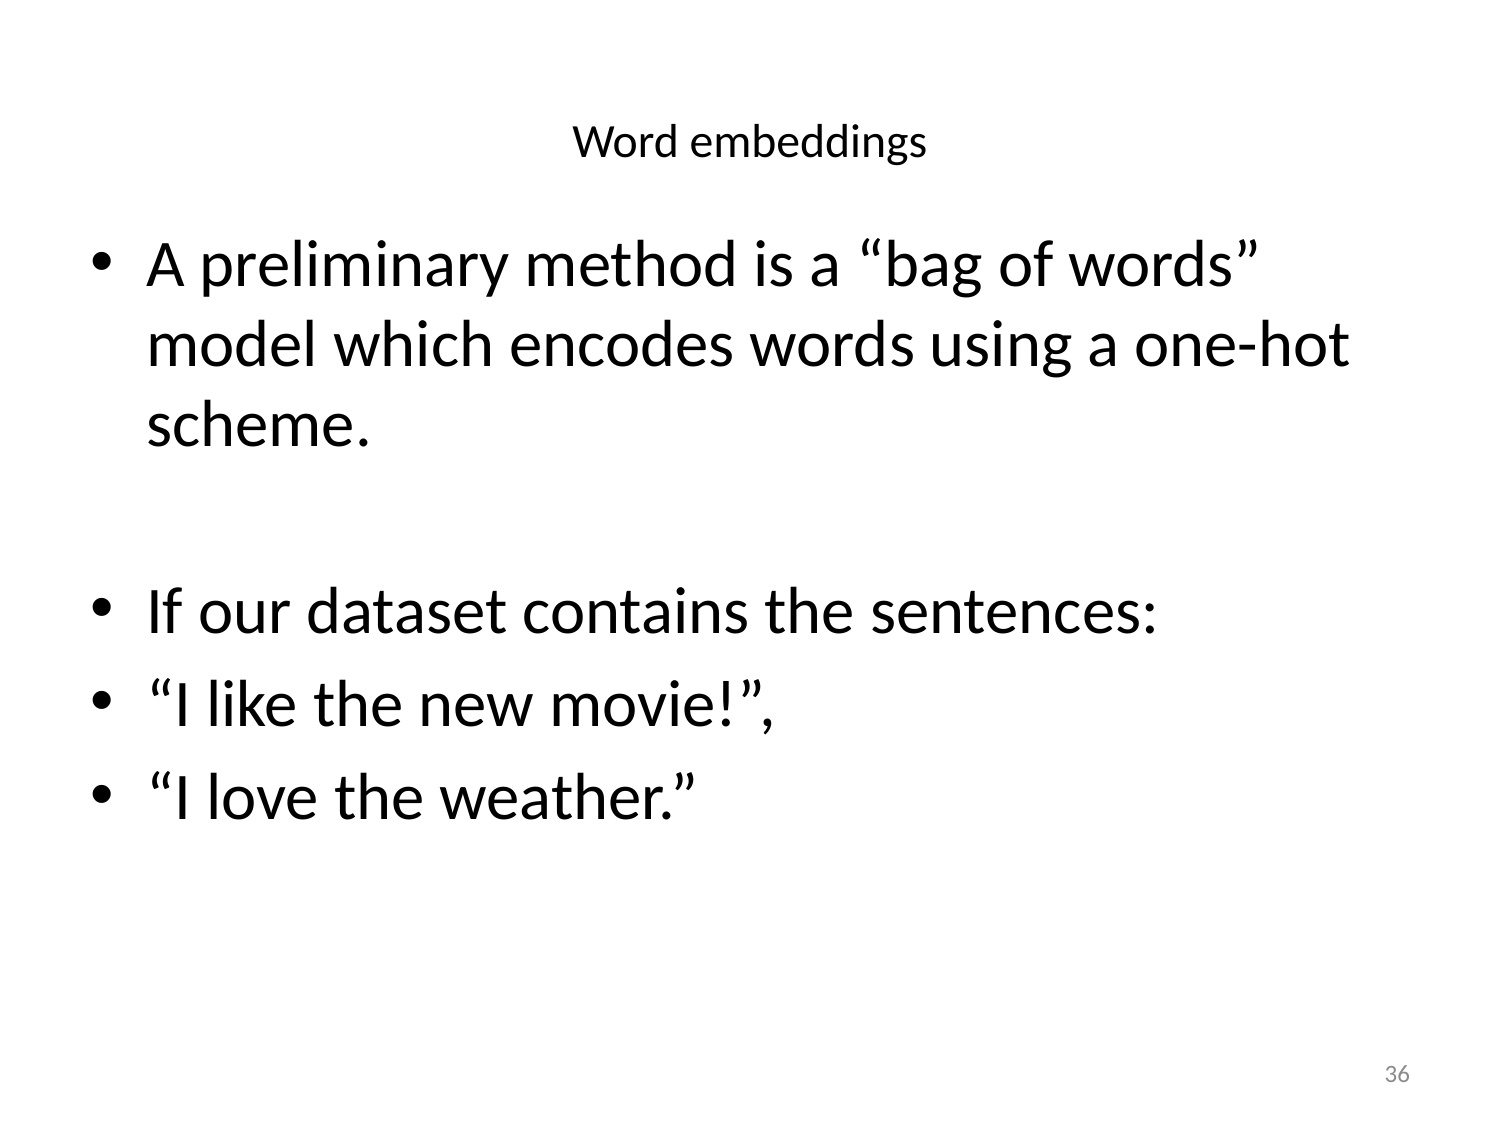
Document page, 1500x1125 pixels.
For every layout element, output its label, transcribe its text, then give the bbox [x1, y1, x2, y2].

list A preliminary method is a “bag of words” model which encodes words using a one-hot scheme. If our dataset contains the sentences: “I like the new movie!”, “I love the weather.” [75, 212, 1425, 955]
slide_number 36 [1074, 1042, 1425, 1103]
title Word embeddings [75, 45, 1425, 212]
